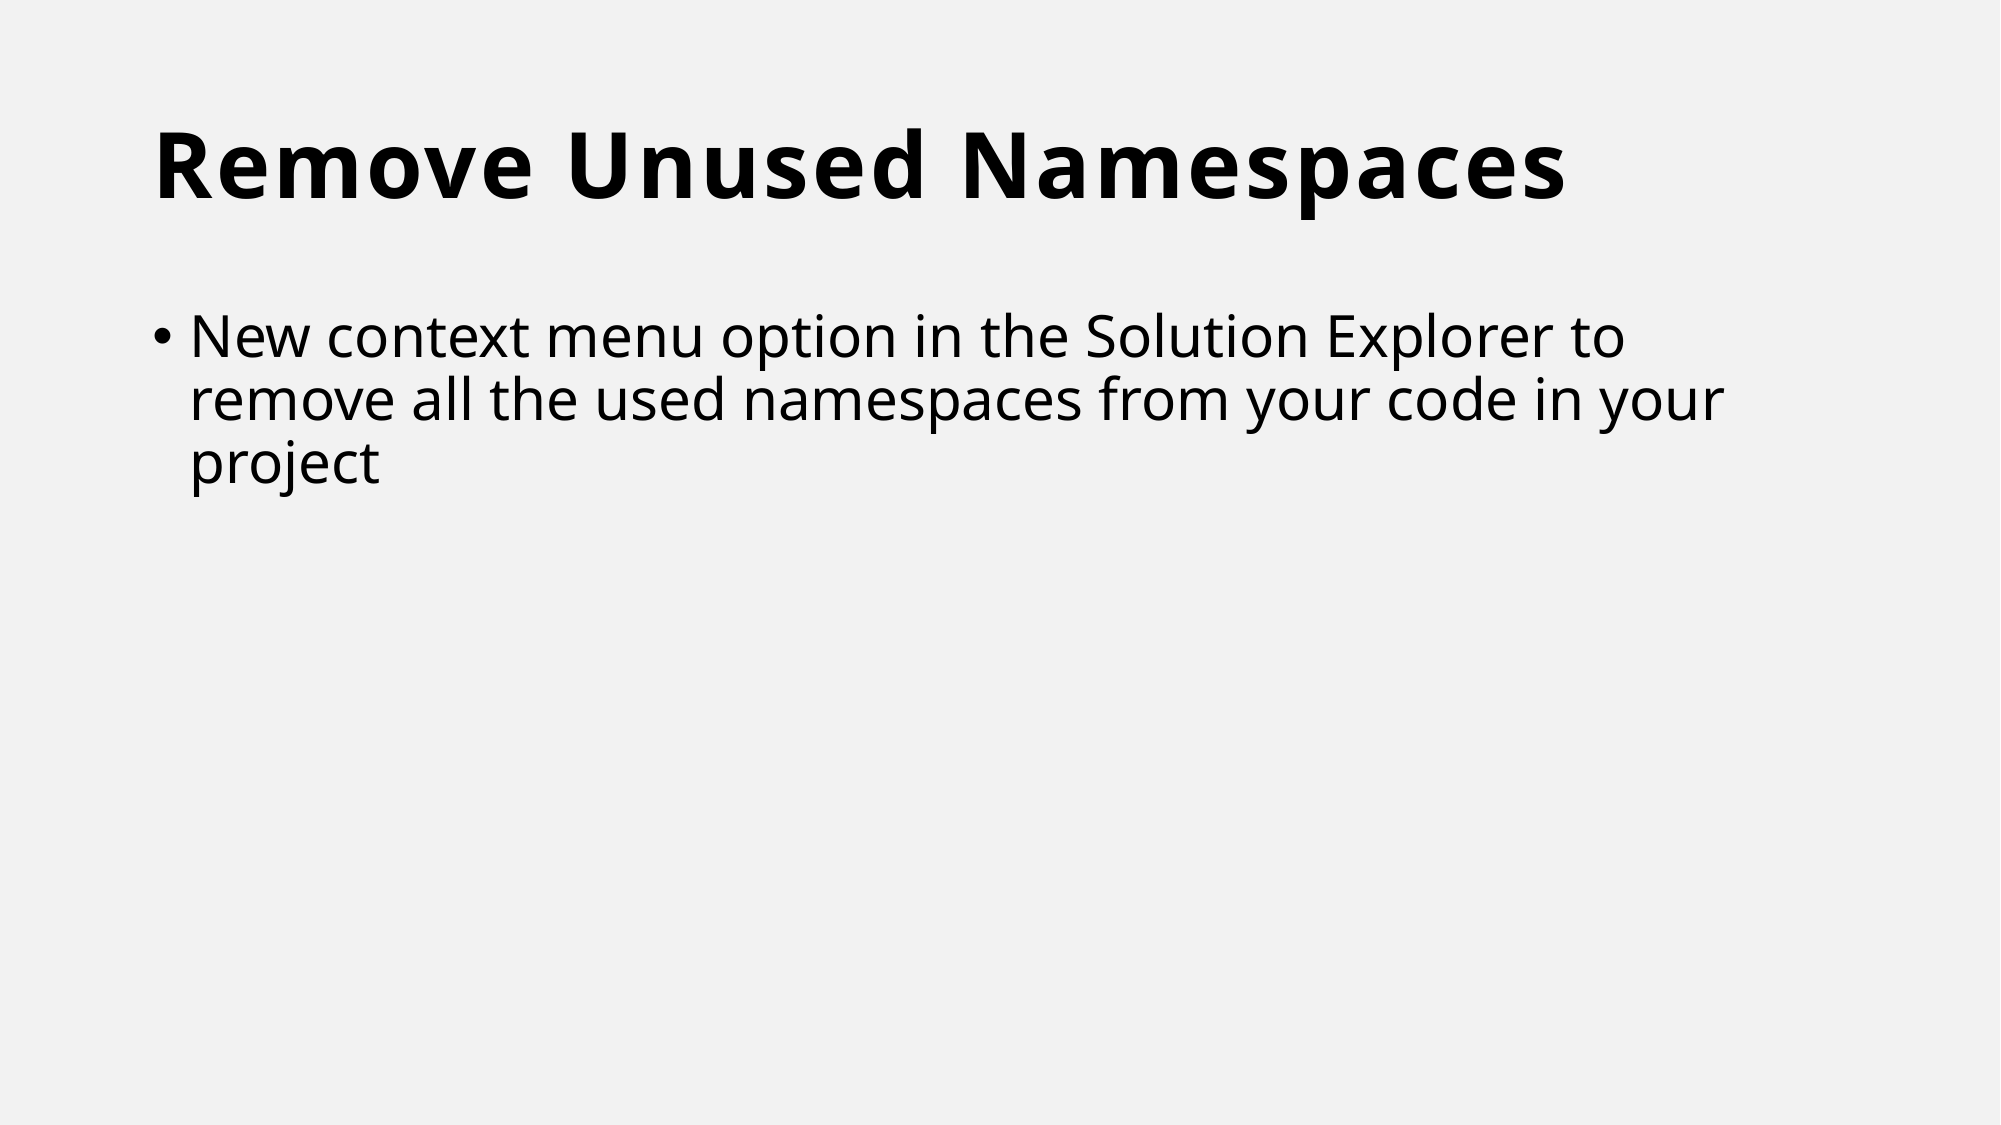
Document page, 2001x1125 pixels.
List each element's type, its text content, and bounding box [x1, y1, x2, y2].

title Remove Unused Namespaces [137, 59, 1863, 278]
list New context menu option in the Solution Explorer to remove all the used namespaces from your code in your project [137, 299, 1863, 1014]
